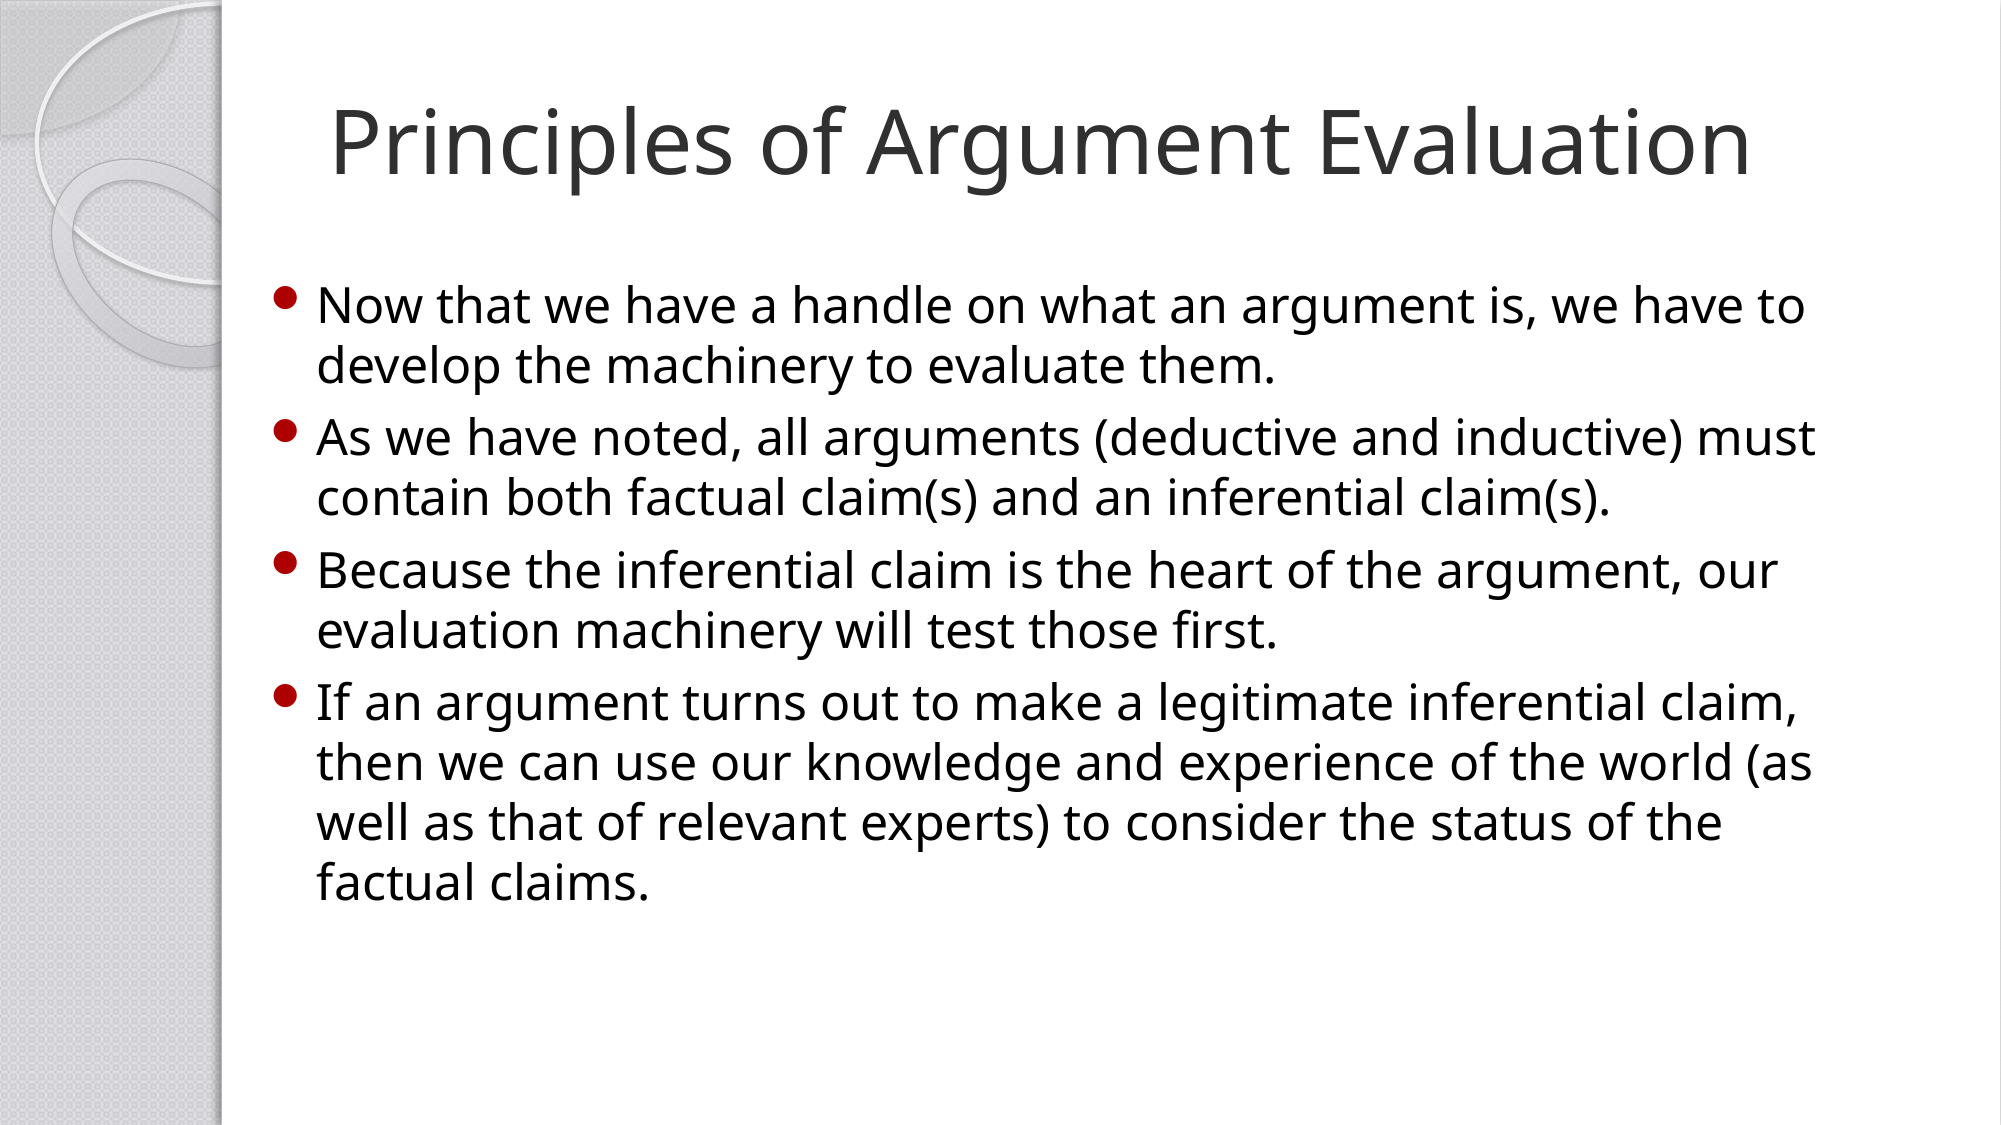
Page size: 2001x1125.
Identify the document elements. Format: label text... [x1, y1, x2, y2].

list Now that we have a handle on what an argument is, we have to develop the machinery to evaluate them. As we have noted, all arguments (deductive and inductive) must contain both factual claim(s) and an inferential claim(s). Because the inferential claim is the heart of the argument, our evaluation machinery will test those first. If an argument turns out to make a legitimate inferential claim, then we can use our knowledge and experience of the world (as well as that of relevant experts) to consider the status of the factual claims. [242, 265, 1851, 1011]
title Principles of Argument Evaluation [313, 45, 1954, 233]
